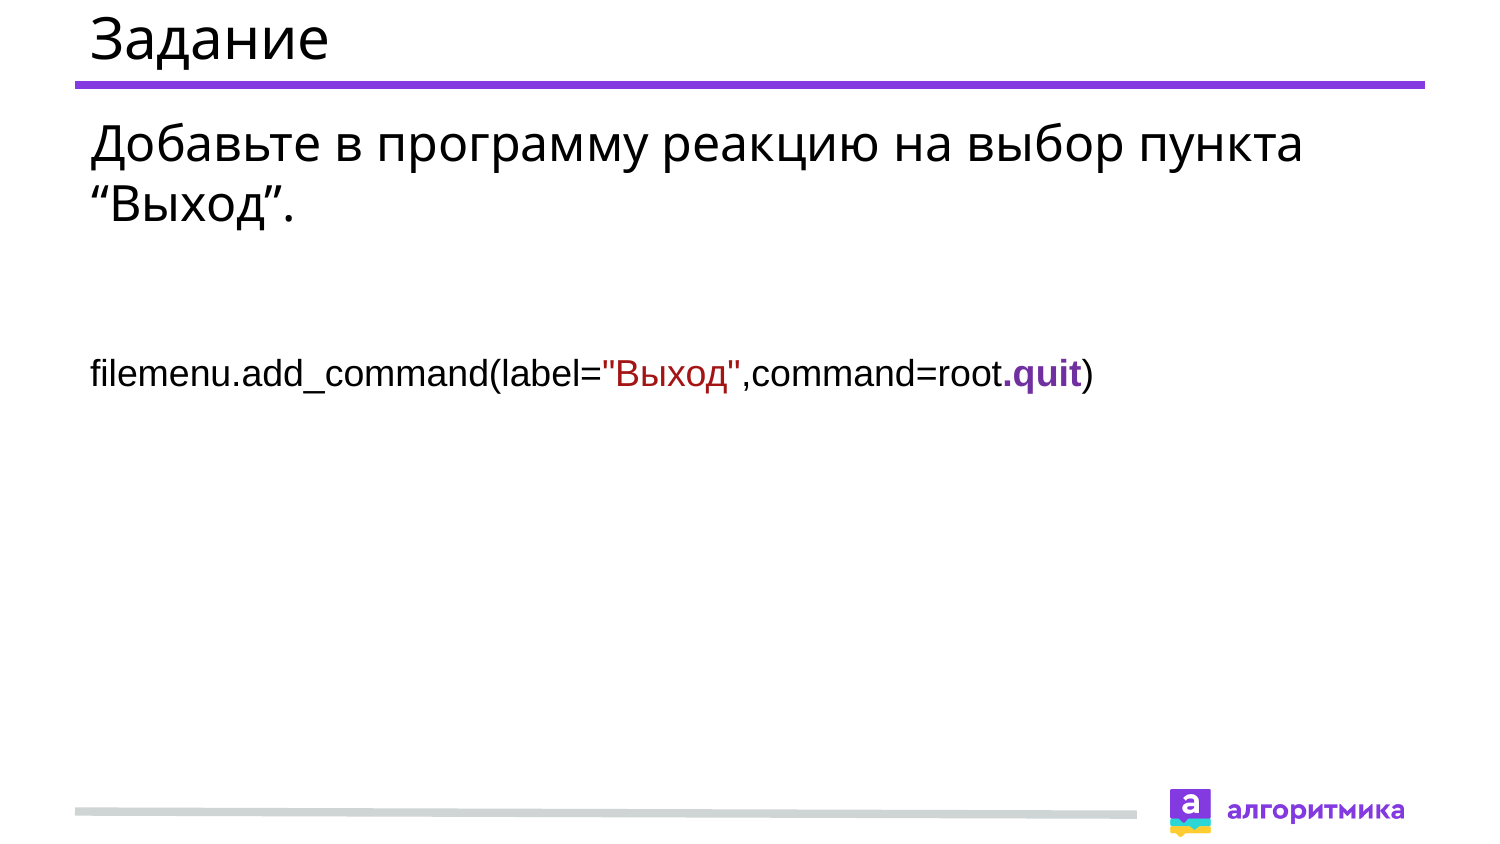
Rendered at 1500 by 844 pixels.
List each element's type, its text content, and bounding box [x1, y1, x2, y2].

list Добавьте в программу реакцию на выбор пункта “Выход”. [75, 96, 1425, 274]
title Задание [75, 0, 1425, 73]
picture [1170, 789, 1404, 837]
text_box filemenu.add_command(label="Выход",command=root.quit) [74, 341, 1387, 403]
